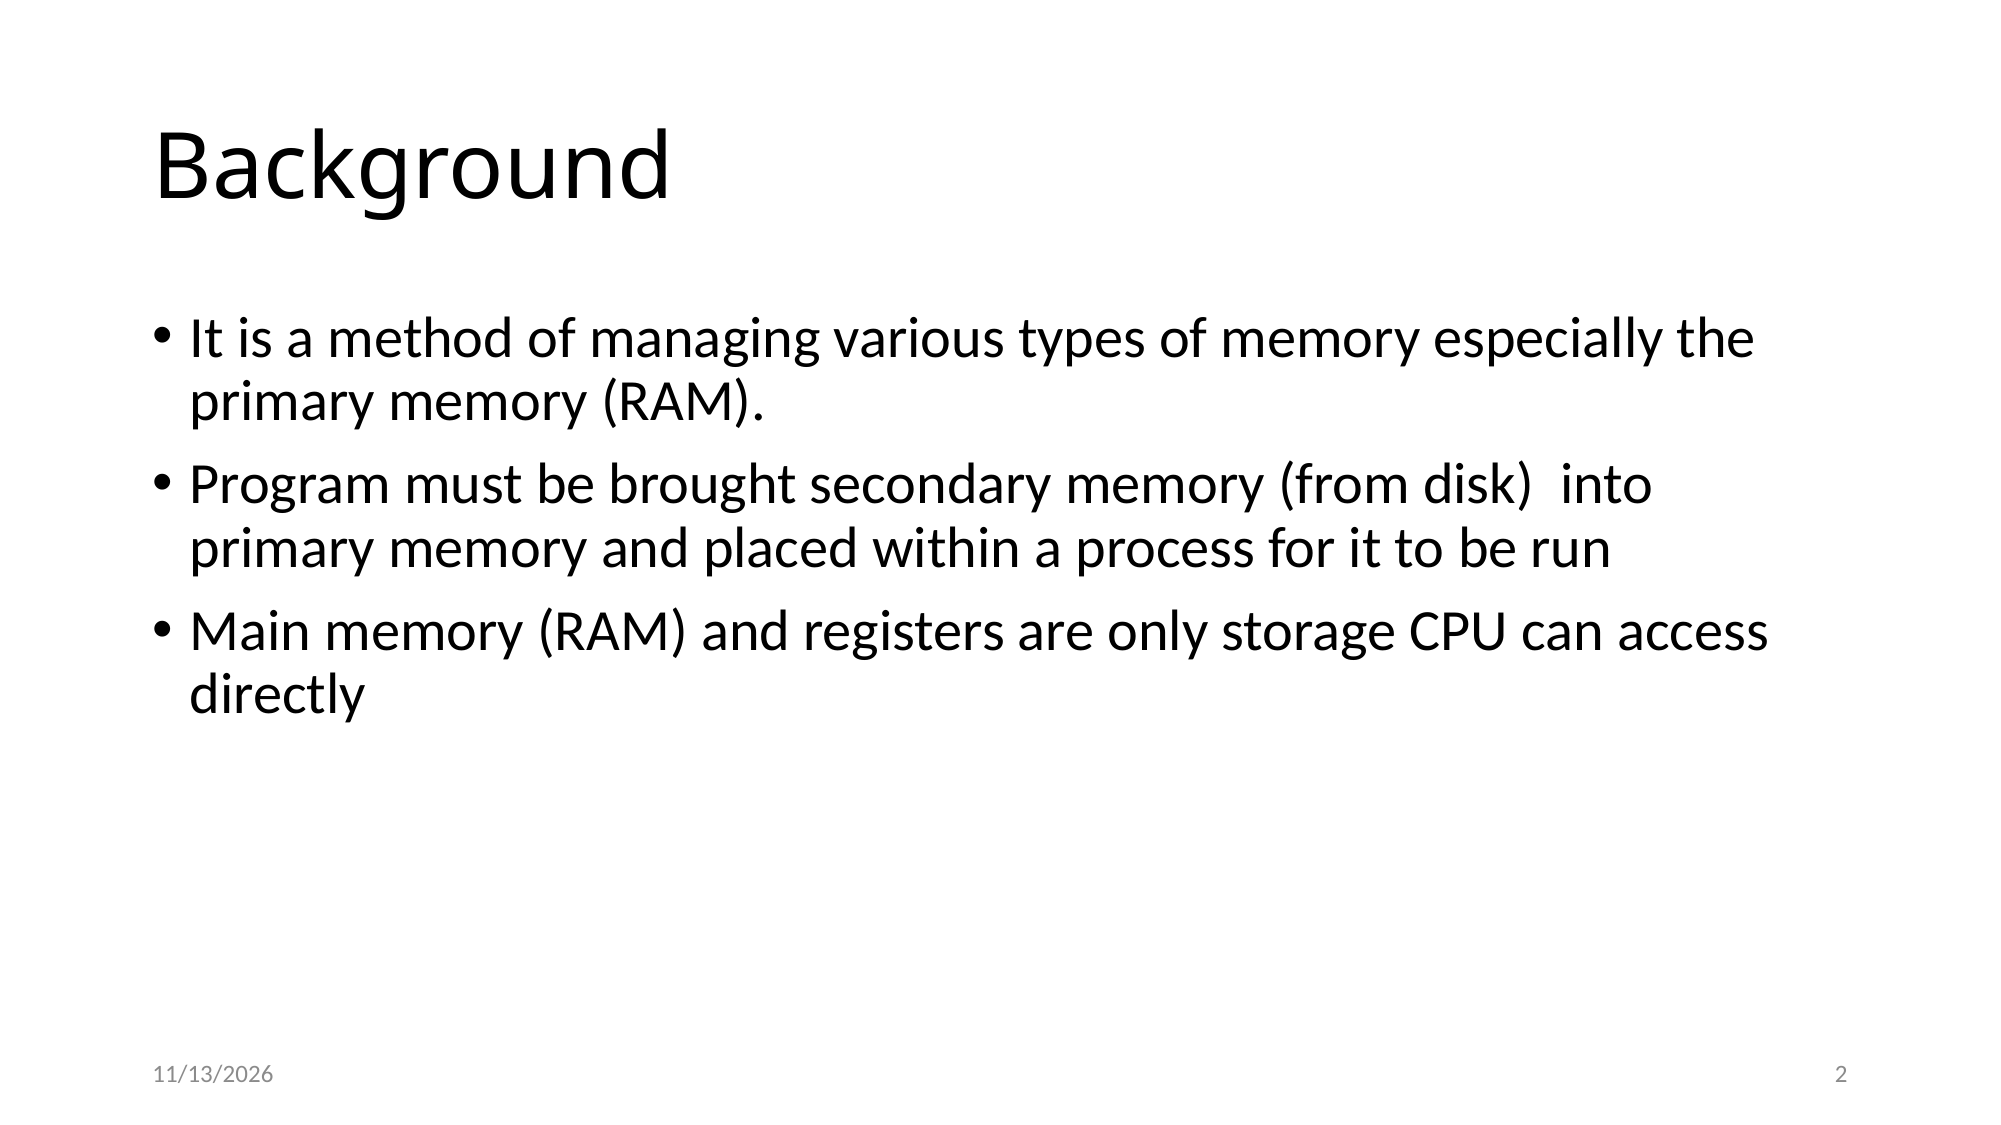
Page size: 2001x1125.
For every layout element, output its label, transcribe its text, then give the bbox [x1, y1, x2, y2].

slide_number 2 [1412, 1042, 1863, 1103]
title Background [137, 59, 1863, 278]
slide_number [137, 1042, 588, 1103]
list It is a method of managing various types of memory especially the primary memory (RAM). Program must be brought secondary memory (from disk) into primary memory and placed within a process for it to be run Main memory (RAM) and registers are only storage CPU can access directly [137, 299, 1863, 1014]
